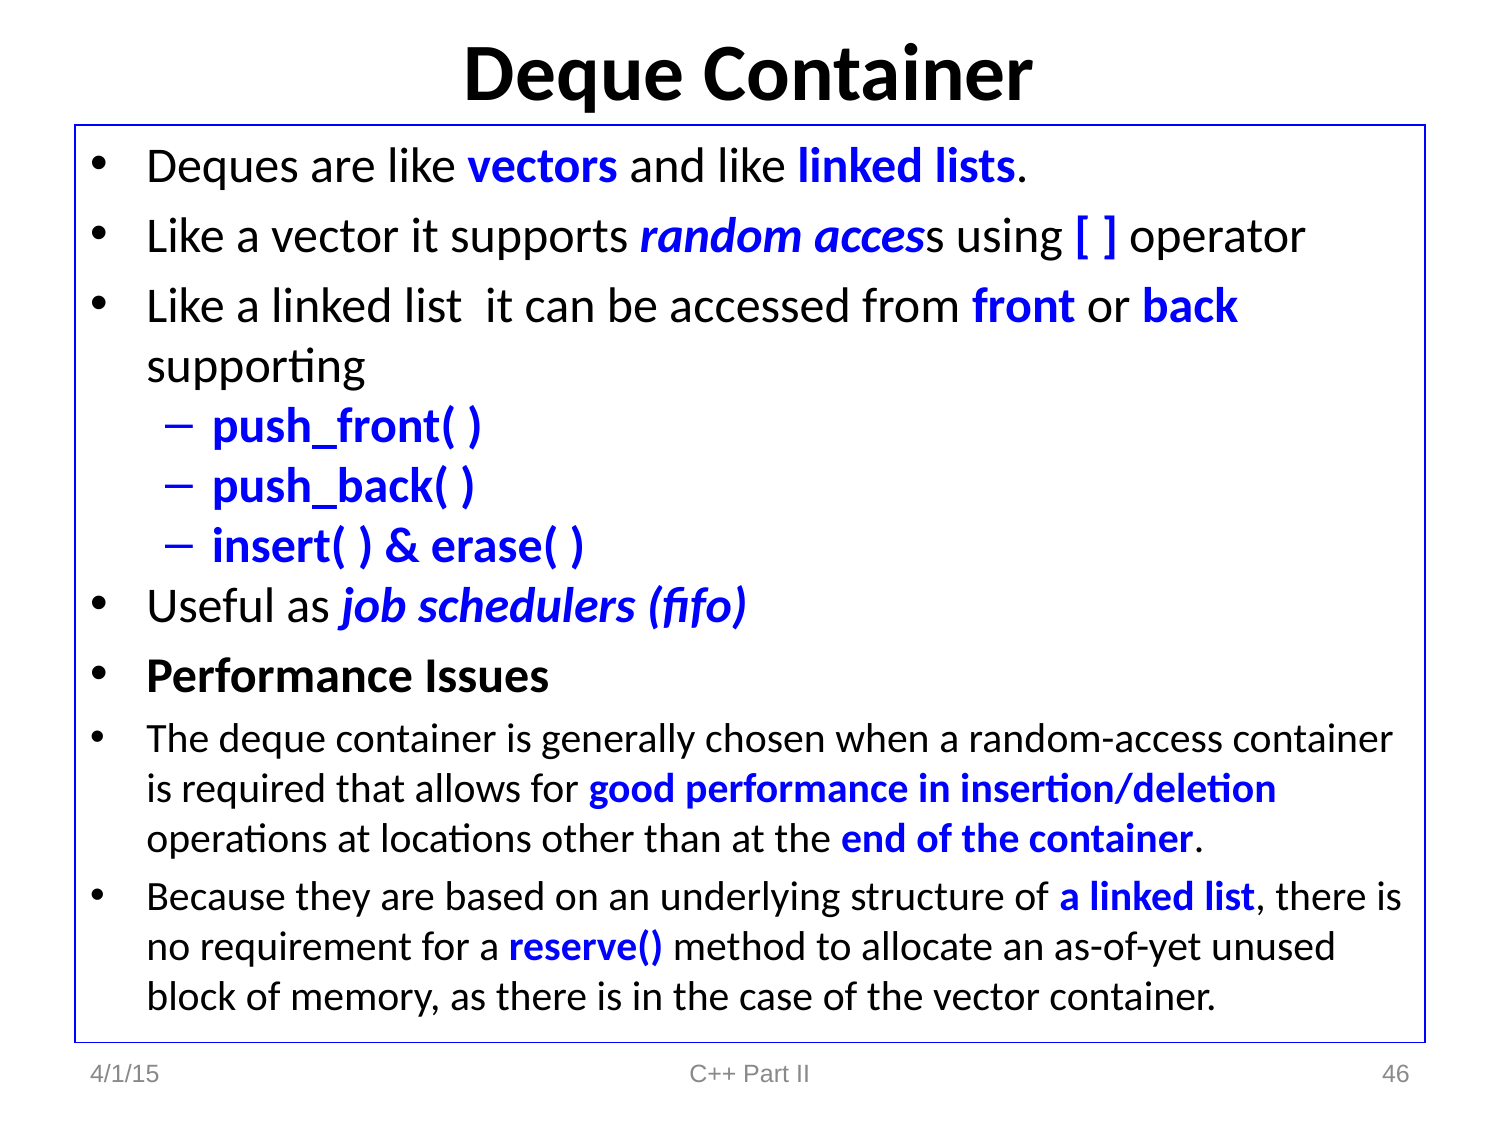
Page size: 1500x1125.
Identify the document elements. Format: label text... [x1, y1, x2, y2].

slide_number 46 [1074, 1042, 1425, 1103]
title Deque Container [74, 10, 1426, 124]
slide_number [75, 1042, 425, 1103]
footer C++ Part II [512, 1042, 988, 1103]
list Deques are like vectors and like linked lists. Like a vector it supports random access using [ ] operator Like a linked list it can be accessed from front or back supporting push_front( ) push_back( ) insert( ) & erase( ) Useful as job schedulers (fifo) Performance Issues The deque container is generally chosen when a random-access container is required that allows for good performance in insertion/deletion operations at locations other than at the end of the container. Because they are based on an underlying structure of a linked list, there is no requirement for a reserve() method to allocate an as-of-yet unused block of memory, as there is in the case of the vector container. [74, 124, 1426, 1043]
